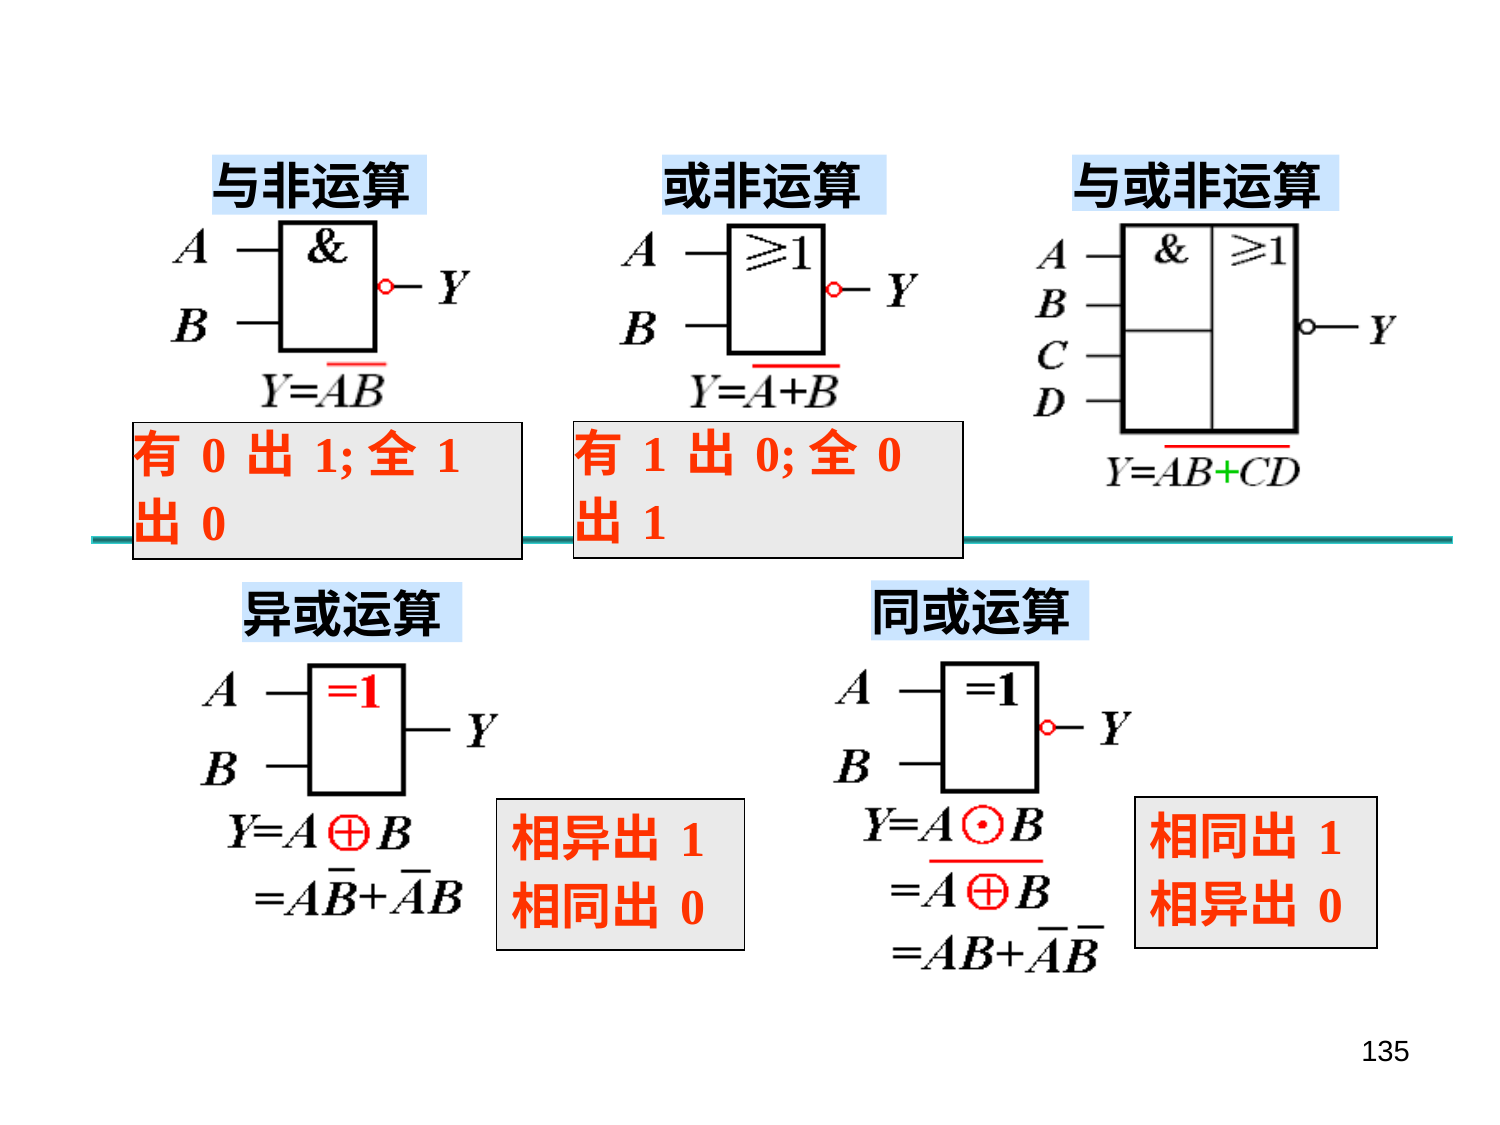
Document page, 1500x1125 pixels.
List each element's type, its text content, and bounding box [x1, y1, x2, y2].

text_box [194, 580, 1377, 980]
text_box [132, 154, 1400, 492]
text_box [523, 536, 573, 544]
text_box [91, 536, 132, 544]
text_box [964, 536, 1453, 544]
slide_number 135 [1074, 1024, 1426, 1103]
